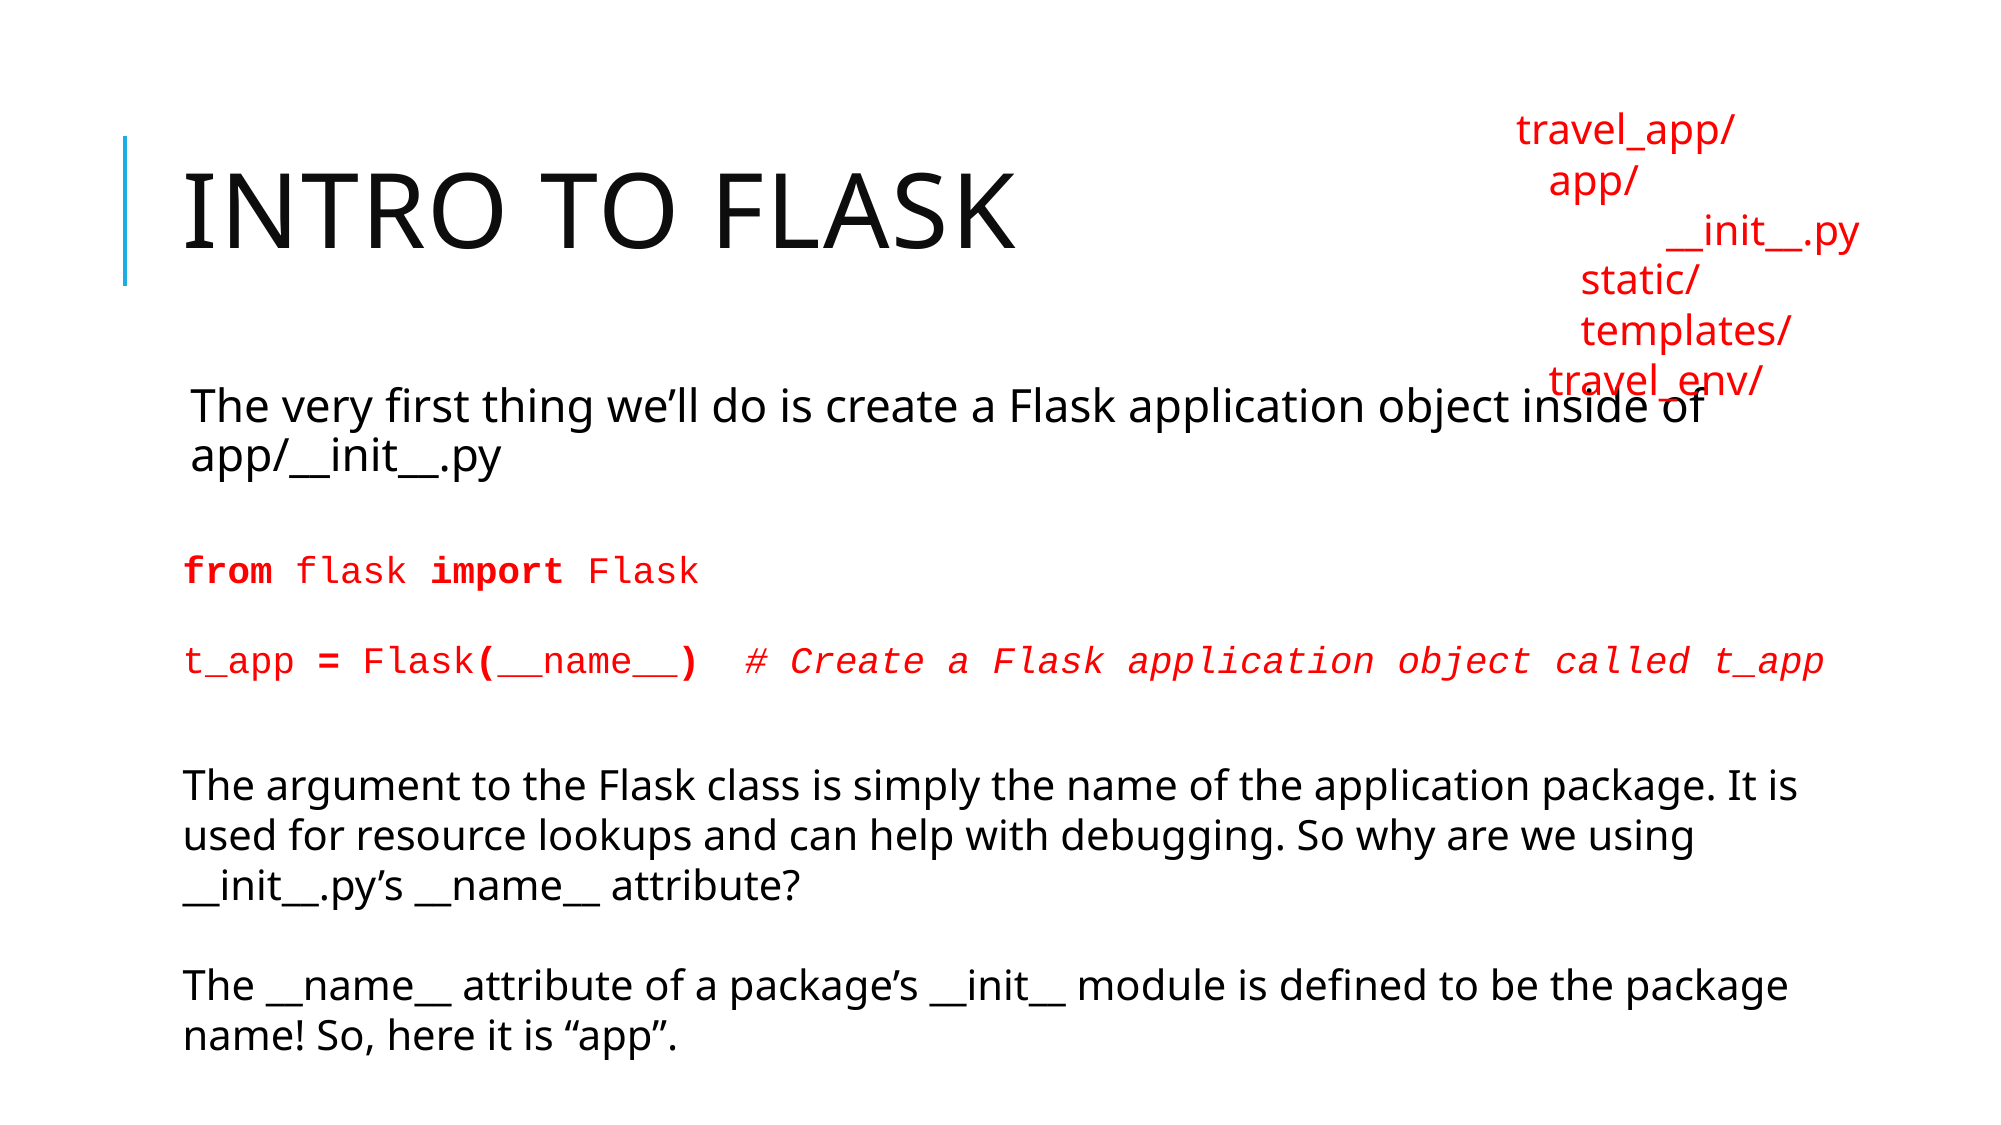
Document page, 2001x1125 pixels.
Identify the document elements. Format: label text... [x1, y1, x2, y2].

title Intro to flask [168, 96, 1501, 342]
text_box from flask import Flask t_app = Flask(__name__) # Create a Flask application object called t_app [167, 538, 1847, 751]
text_box travel_app/ app/ __init__.py static/ templates/ travel_env/ [1501, 95, 1875, 501]
list The very first thing we’ll do is create a Flask application object inside of app/__init__.py [168, 375, 1763, 538]
text_box The argument to the Flask class is simply the name of the application package. It is used for resource lookups and can help with debugging. So why are we using __init__.py’s __name__ attribute? The __name__ attribute of a package’s __init__ module is defined to be the package name! So, here it is “app”. [167, 751, 1864, 1067]
